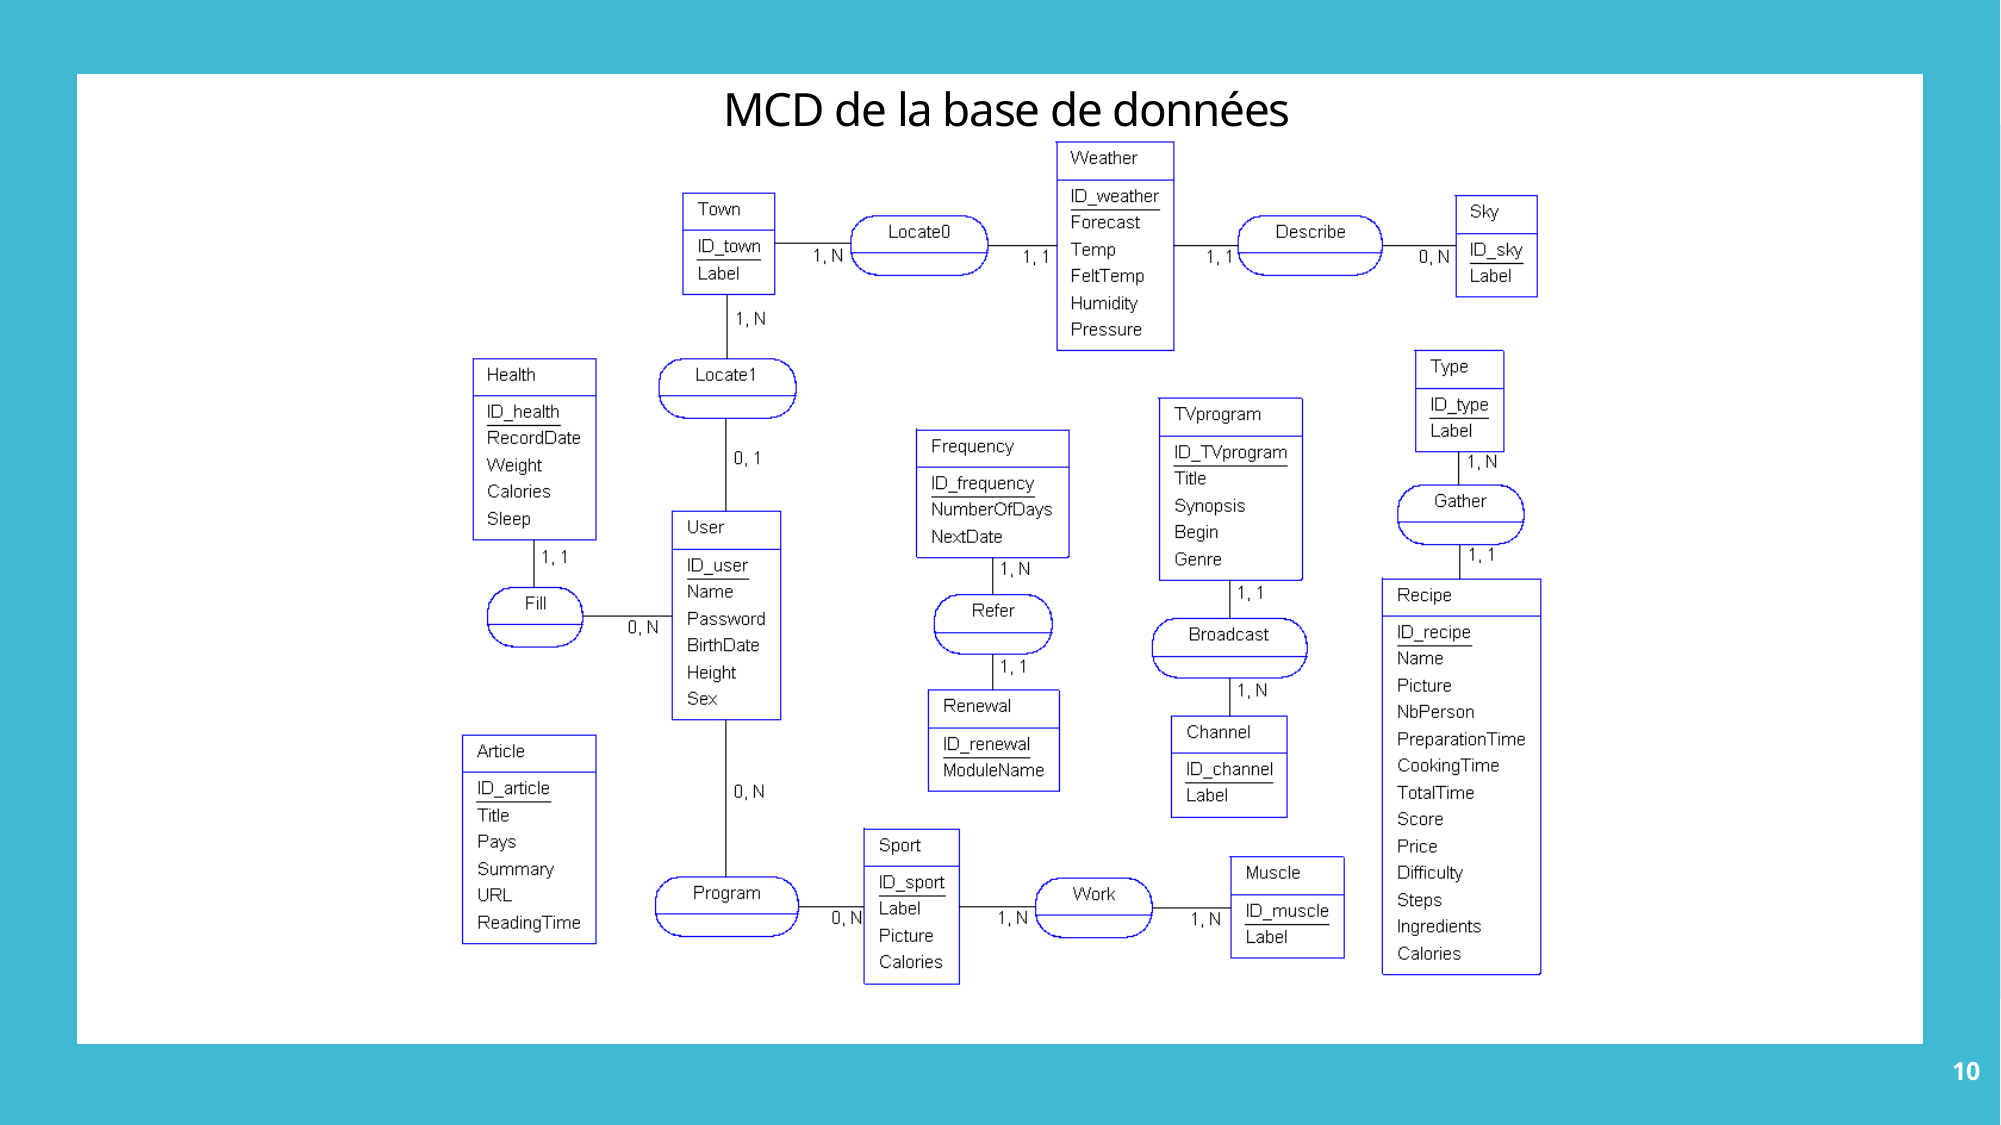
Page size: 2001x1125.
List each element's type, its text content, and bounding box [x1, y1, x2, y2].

text_box MCD de la base de données [270, 59, 1745, 163]
slide_number 10 [1744, 1042, 1996, 1103]
text_box [0, 0, 2000, 1125]
text_box [77, 74, 1923, 1044]
picture [443, 126, 1557, 992]
